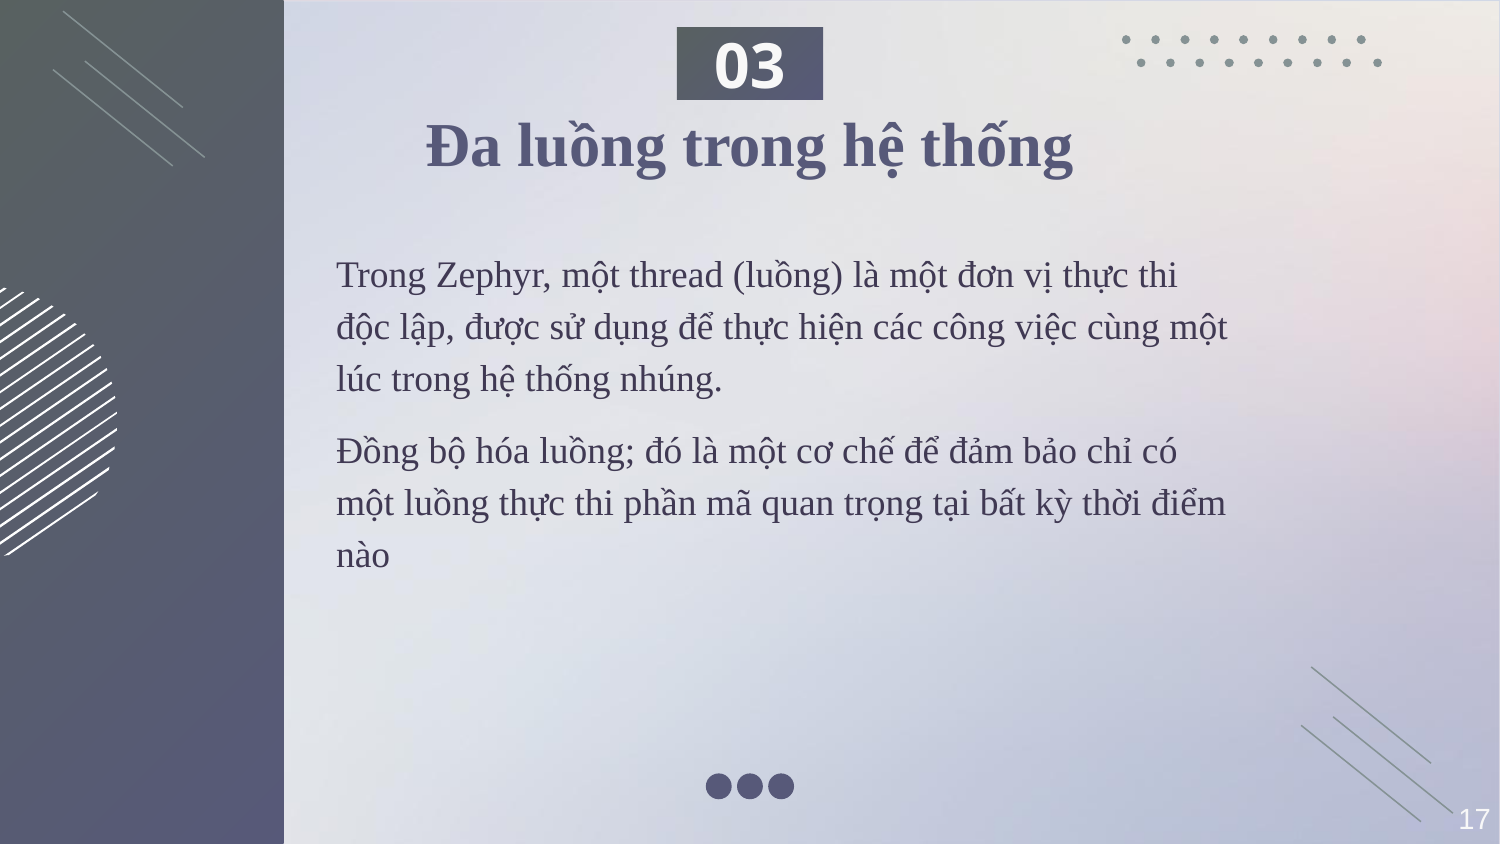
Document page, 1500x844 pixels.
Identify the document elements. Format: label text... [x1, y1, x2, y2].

picture [284, 2, 1499, 844]
text_box 17 [1443, 793, 1500, 843]
title Đa luồng trong hệ thống [118, 88, 1382, 167]
text_box 03 [676, 27, 824, 100]
text_box Trong Zephyr, một thread (luồng) là một đơn vị thực thi độc lập, được sử dụng để thực hiện các công việc cùng một lúc trong hệ thống nhúng. Đồng bộ hóa luồng; đó là một cơ chế để đảm bảo chỉ có một luồng thực thi phần mã quan trọng tại bất kỳ thời điểm nào [298, 228, 1253, 442]
